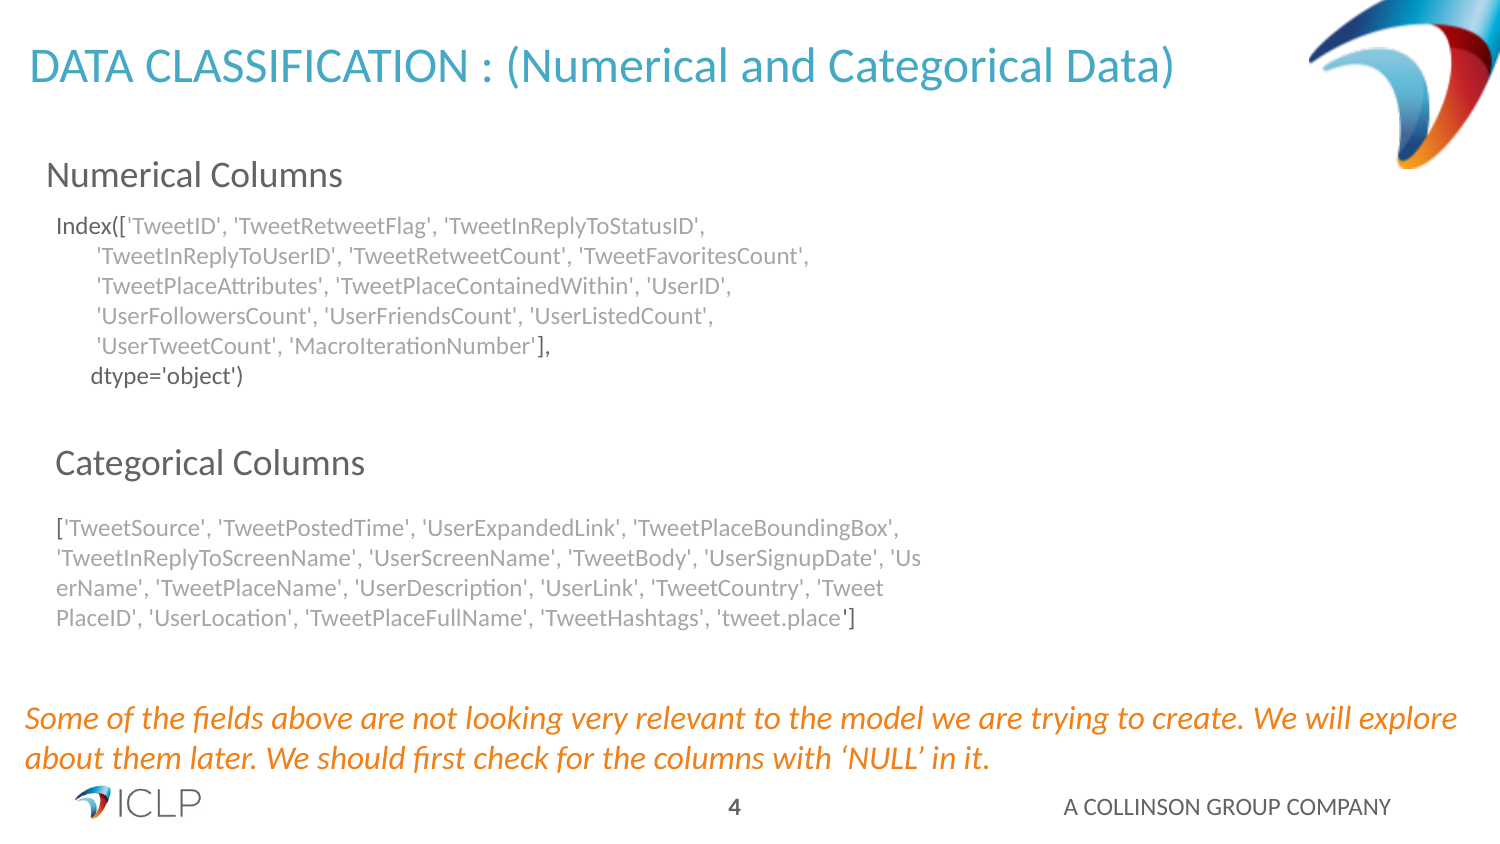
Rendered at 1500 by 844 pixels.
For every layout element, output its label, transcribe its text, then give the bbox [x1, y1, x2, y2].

text_box DATA CLASSIFICATION : (Numerical and Categorical Data) [29, 32, 1282, 93]
text_box Some of the fields above are not looking very relevant to the model we are trying to create. We will explore about them later. We should first check for the columns with ‘NULL’ in it. [25, 696, 1467, 776]
picture [47, 776, 228, 844]
text_box Index(['TweetID', 'TweetRetweetFlag', 'TweetInReplyToStatusID', 'TweetInReplyToUserID', 'TweetRetweetCount', 'TweetFavoritesCount', 'TweetPlaceAttributes', 'TweetPlaceContainedWithin', 'UserID', 'UserFollowersCount', 'UserFriendsCount', 'UserListedCount', 'UserTweetCount', 'MacroIterationNumber'], dtype='object') [41, 202, 1377, 397]
text_box Categorical Columns [40, 430, 381, 491]
text_box Numerical Columns [31, 142, 359, 203]
picture [1309, 0, 1500, 169]
text_box ['TweetSource', 'TweetPostedTime', 'UserExpandedLink', 'TweetPlaceBoundingBox', 'TweetInReplyToScreenName', 'UserScreenName', 'TweetBody', 'UserSignupDate', 'Us erName', 'TweetPlaceName', 'UserDescription', 'UserLink', 'TweetCountry', 'Tweet PlaceID', 'UserLocation', 'TweetPlaceFullName', 'TweetHashtags', 'tweet.place'] [41, 504, 1377, 640]
